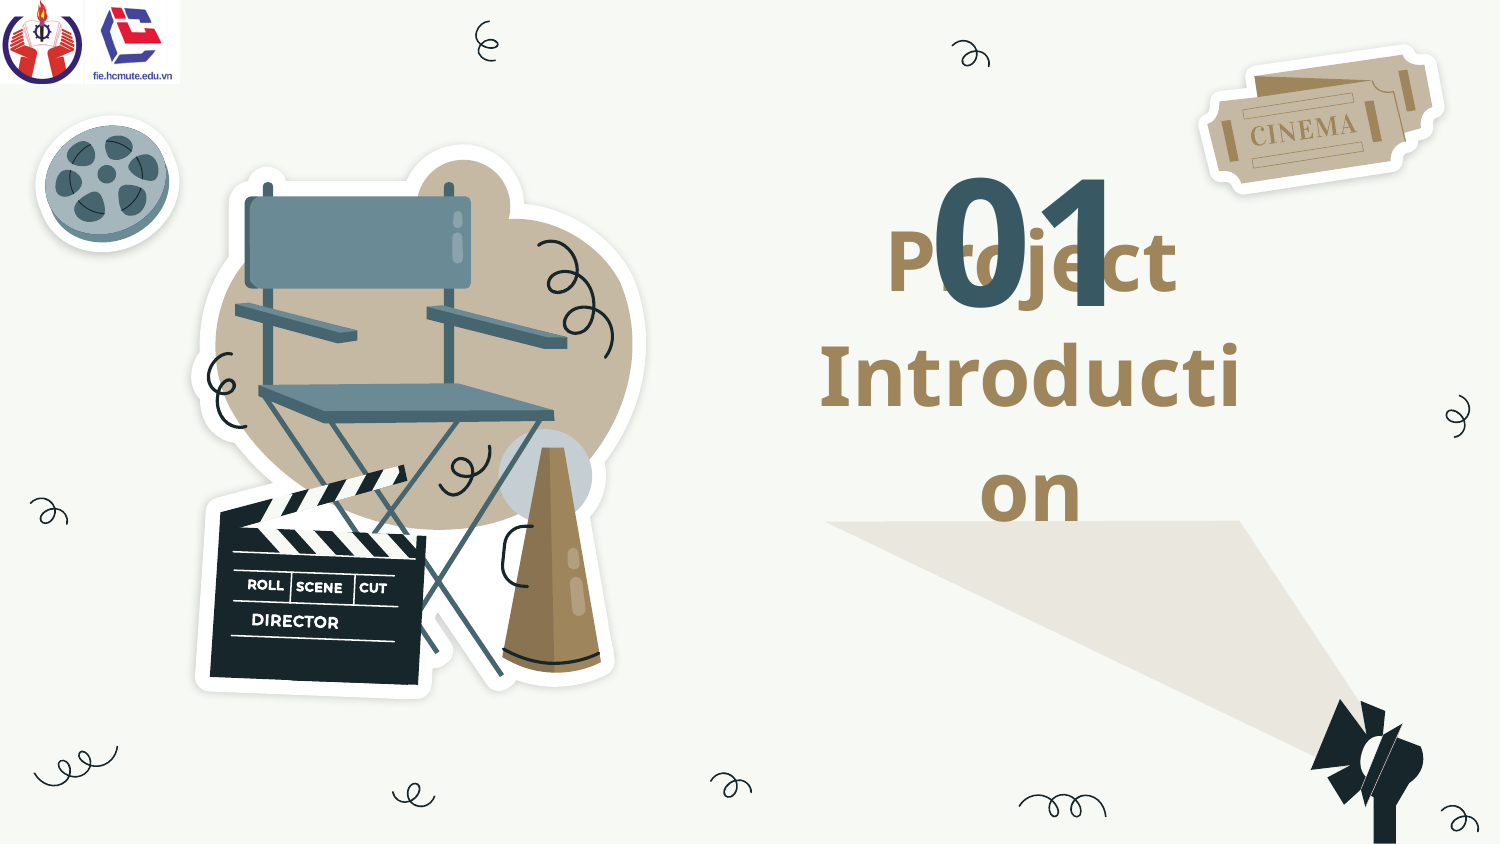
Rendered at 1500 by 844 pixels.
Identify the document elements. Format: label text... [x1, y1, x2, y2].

text_box [84, 0, 181, 84]
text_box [188, 144, 664, 700]
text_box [39, 126, 176, 242]
text_box [0, 0, 84, 84]
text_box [824, 520, 1441, 844]
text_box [1203, 50, 1440, 189]
title Project Introduction [802, 401, 1262, 553]
text_box [1444, 805, 1480, 833]
title 01 [802, 82, 1262, 286]
